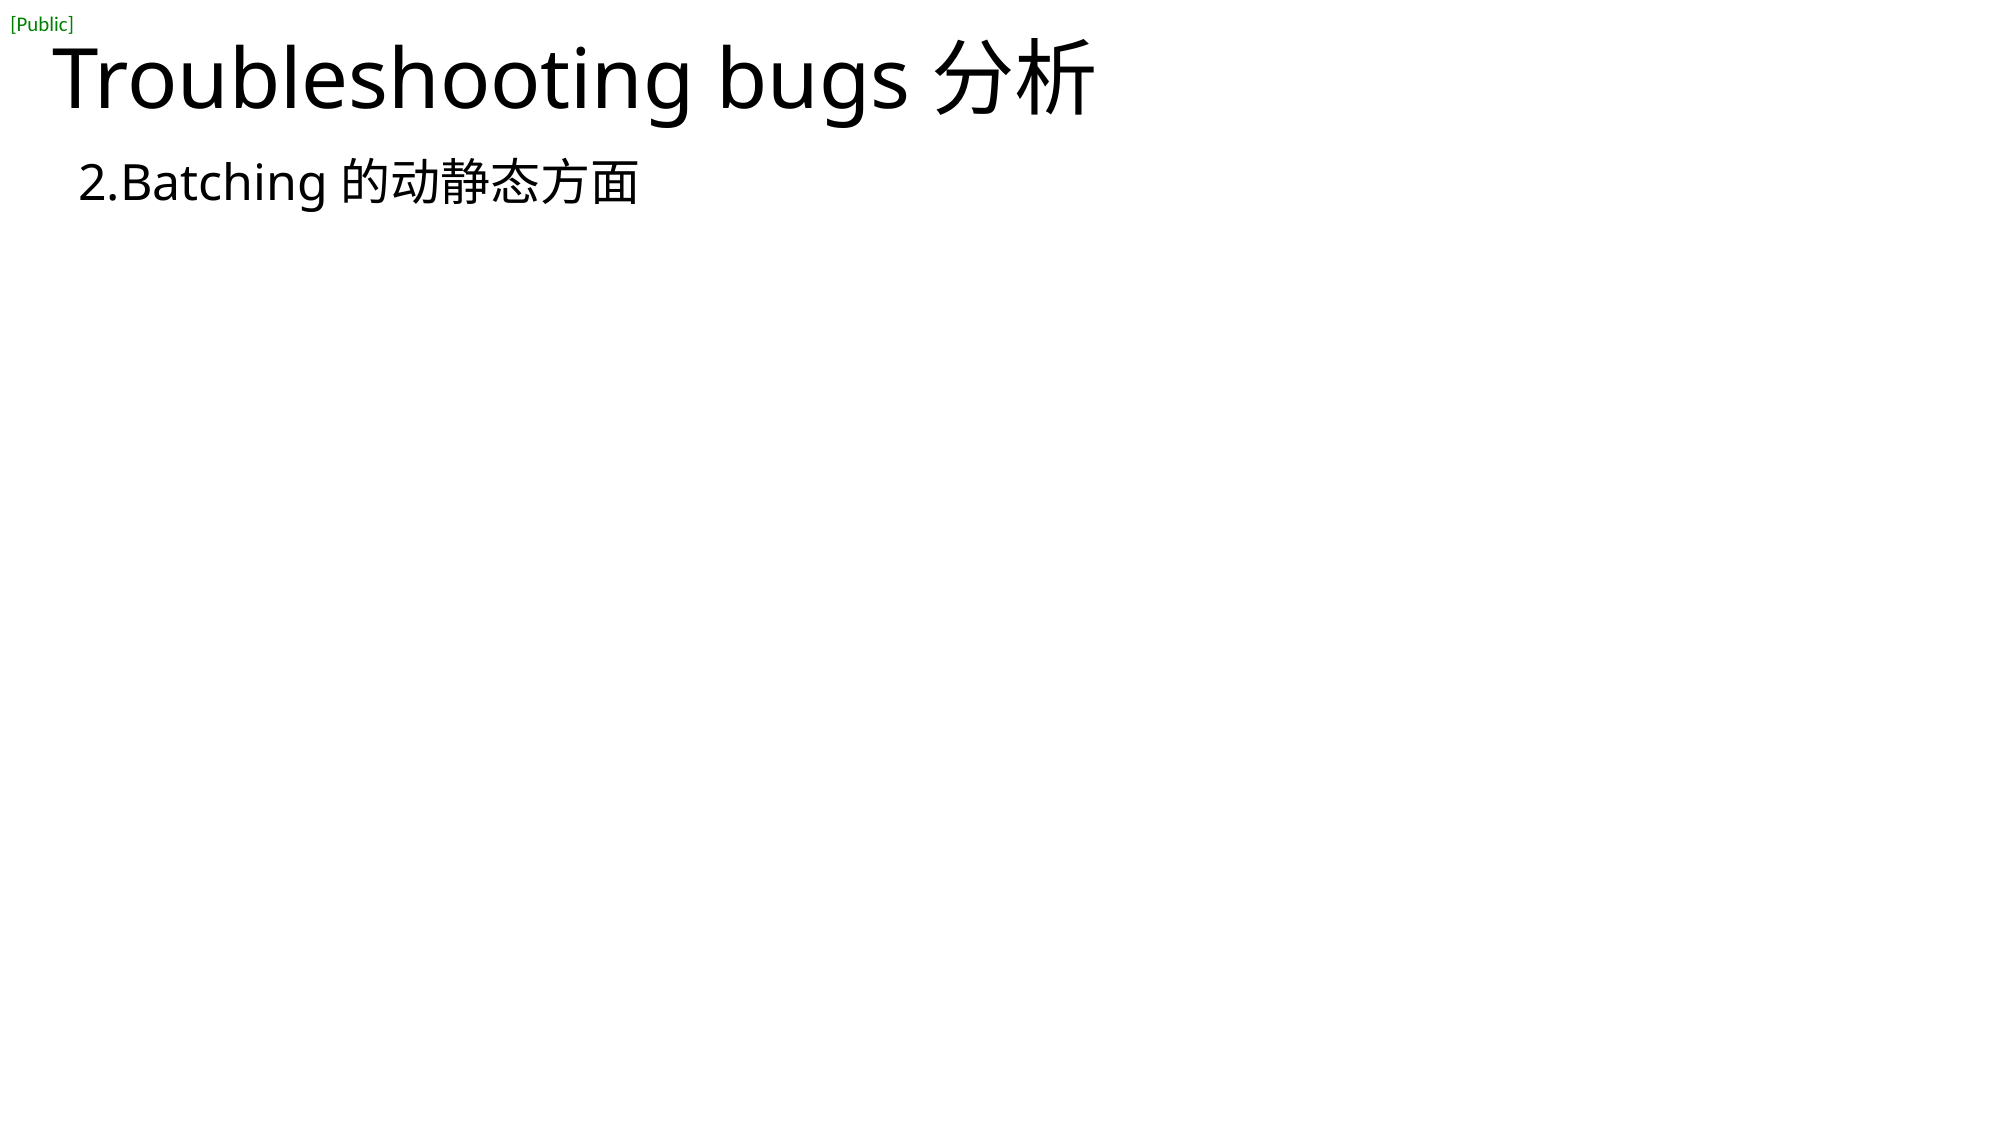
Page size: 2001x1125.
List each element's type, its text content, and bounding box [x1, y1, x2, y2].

subtitle 2.Batching的动静态方面 [63, 149, 1898, 1033]
title Troubleshooting bugs分析 [37, 24, 1246, 134]
